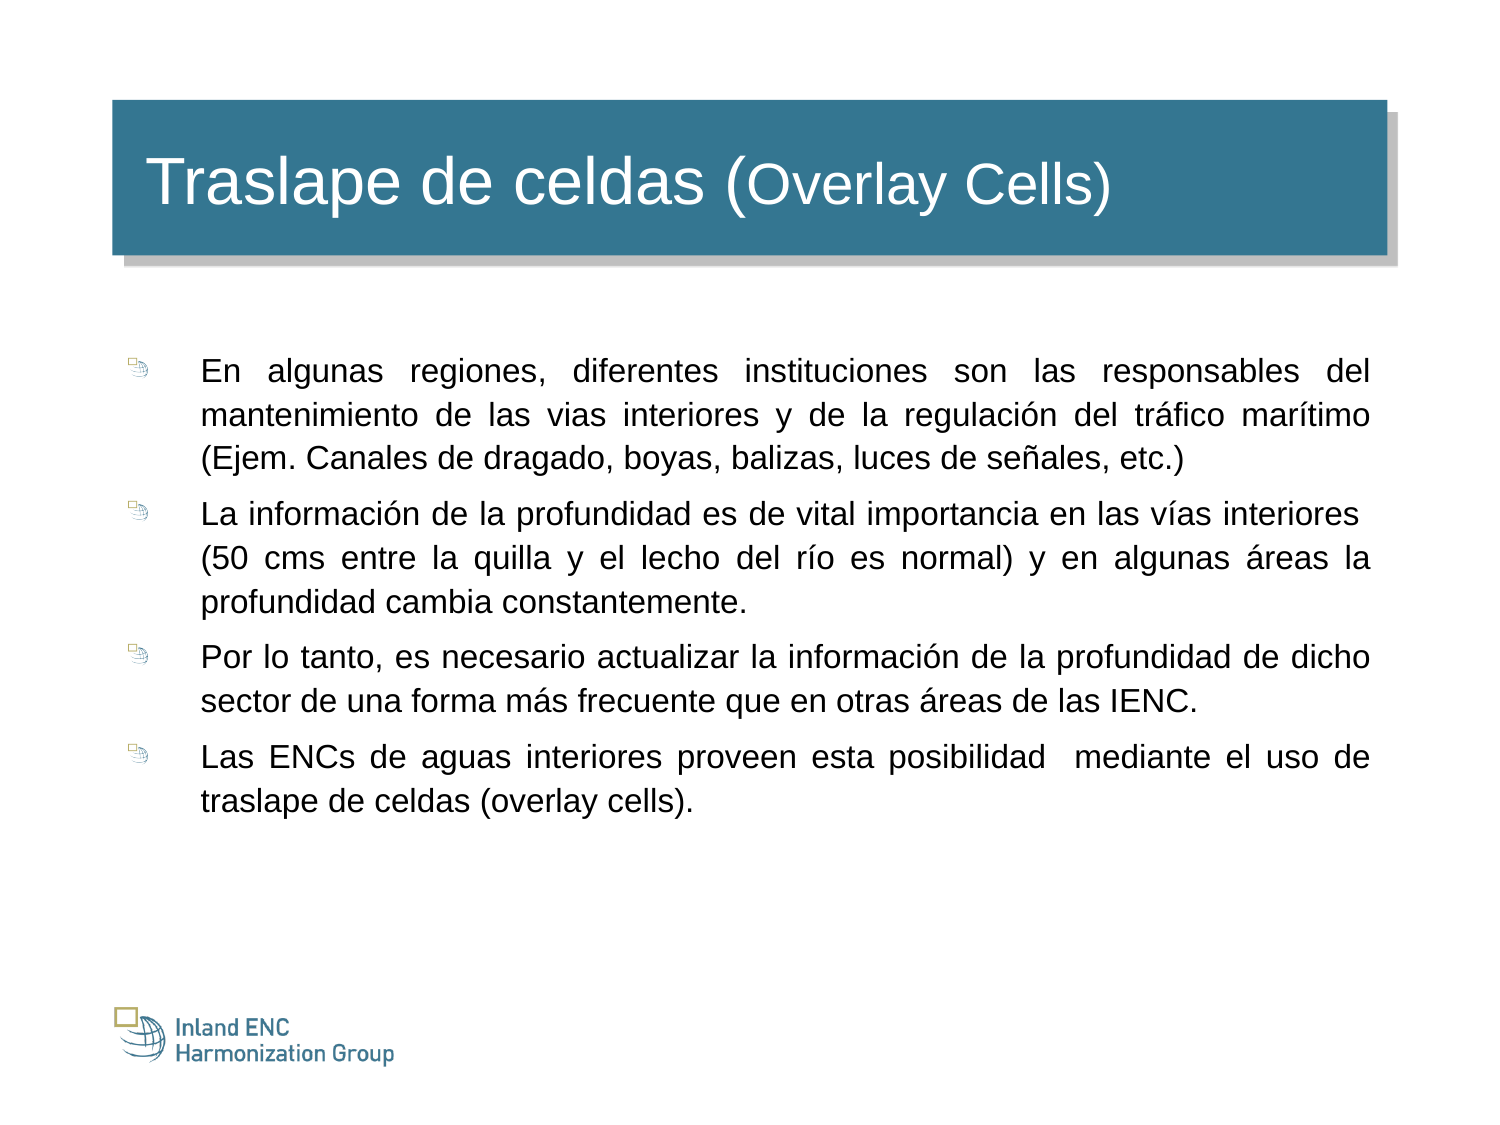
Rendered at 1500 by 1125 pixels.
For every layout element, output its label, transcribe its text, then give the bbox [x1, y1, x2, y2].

text_box Traslape de celdas (Overlay Cells) [112, 99, 1388, 256]
picture [112, 1005, 396, 1068]
picture [127, 500, 150, 524]
text_box En algunas regiones, diferentes instituciones son las responsables del mantenimiento de las vias interiores y de la regulación del tráfico marítimo (Ejem. Canales de dragado, boyas, balizas, luces de señales, etc.) La información de la profundidad es de vital importancia en las vías interiores (50 cms entre la quilla y el lecho del río es normal) y en algunas áreas la profundidad cambia constantemente. Por lo tanto, es necesario actualizar la información de la profundidad de dicho sector de una forma más frecuente que en otras áreas de las IENC. Las ENCs de aguas interiores proveen esta posibilidad mediante el uso de traslape de celdas (overlay cells). [112, 337, 1388, 950]
picture [127, 743, 150, 767]
picture [127, 357, 150, 381]
picture [127, 643, 150, 668]
